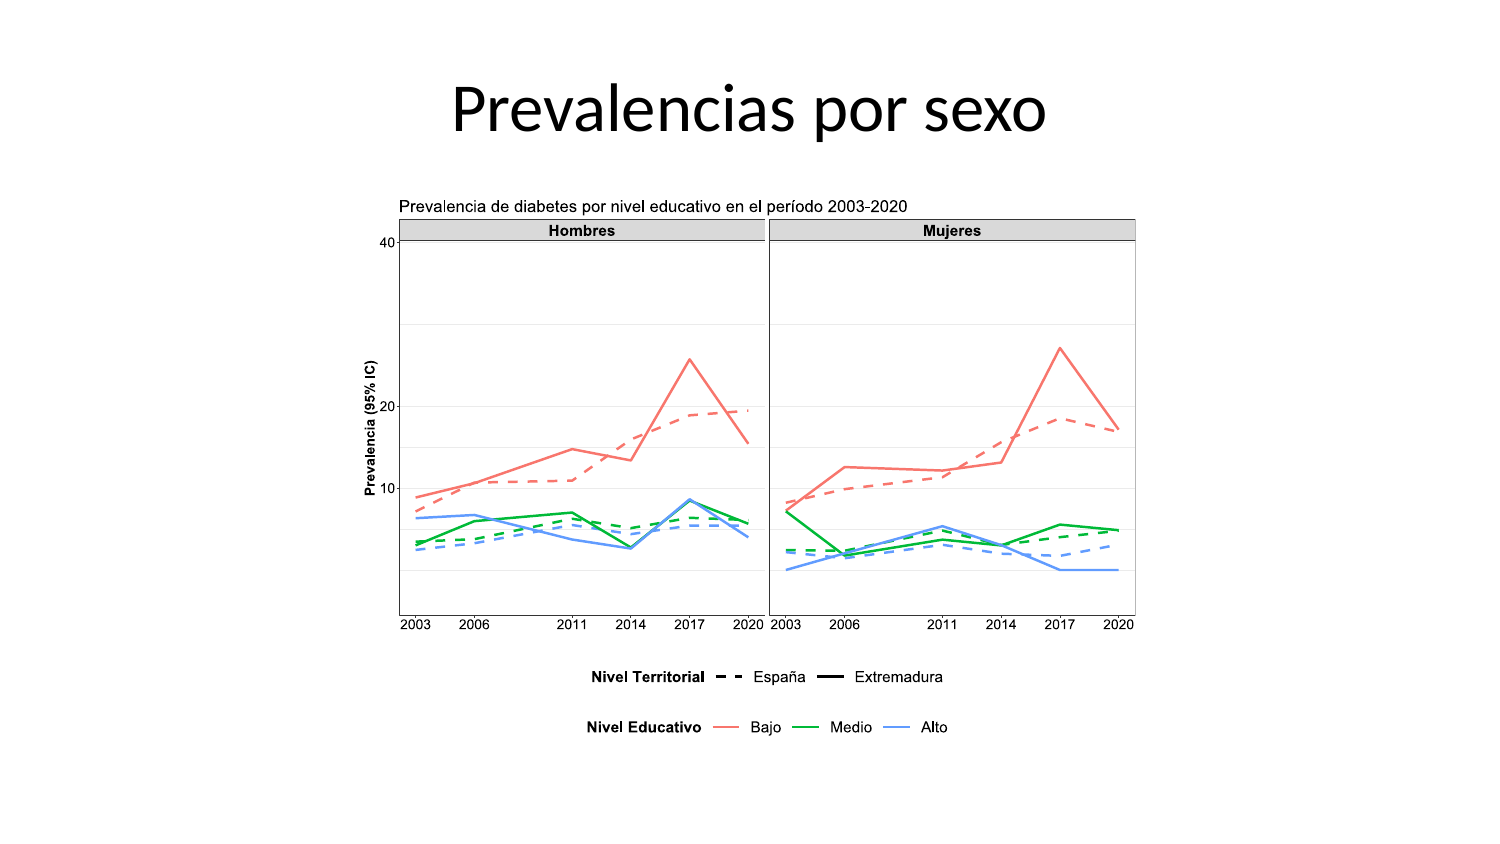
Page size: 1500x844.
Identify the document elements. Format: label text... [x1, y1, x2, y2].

title Prevalencias por sexo [75, 33, 1425, 175]
picture [360, 195, 1140, 753]
